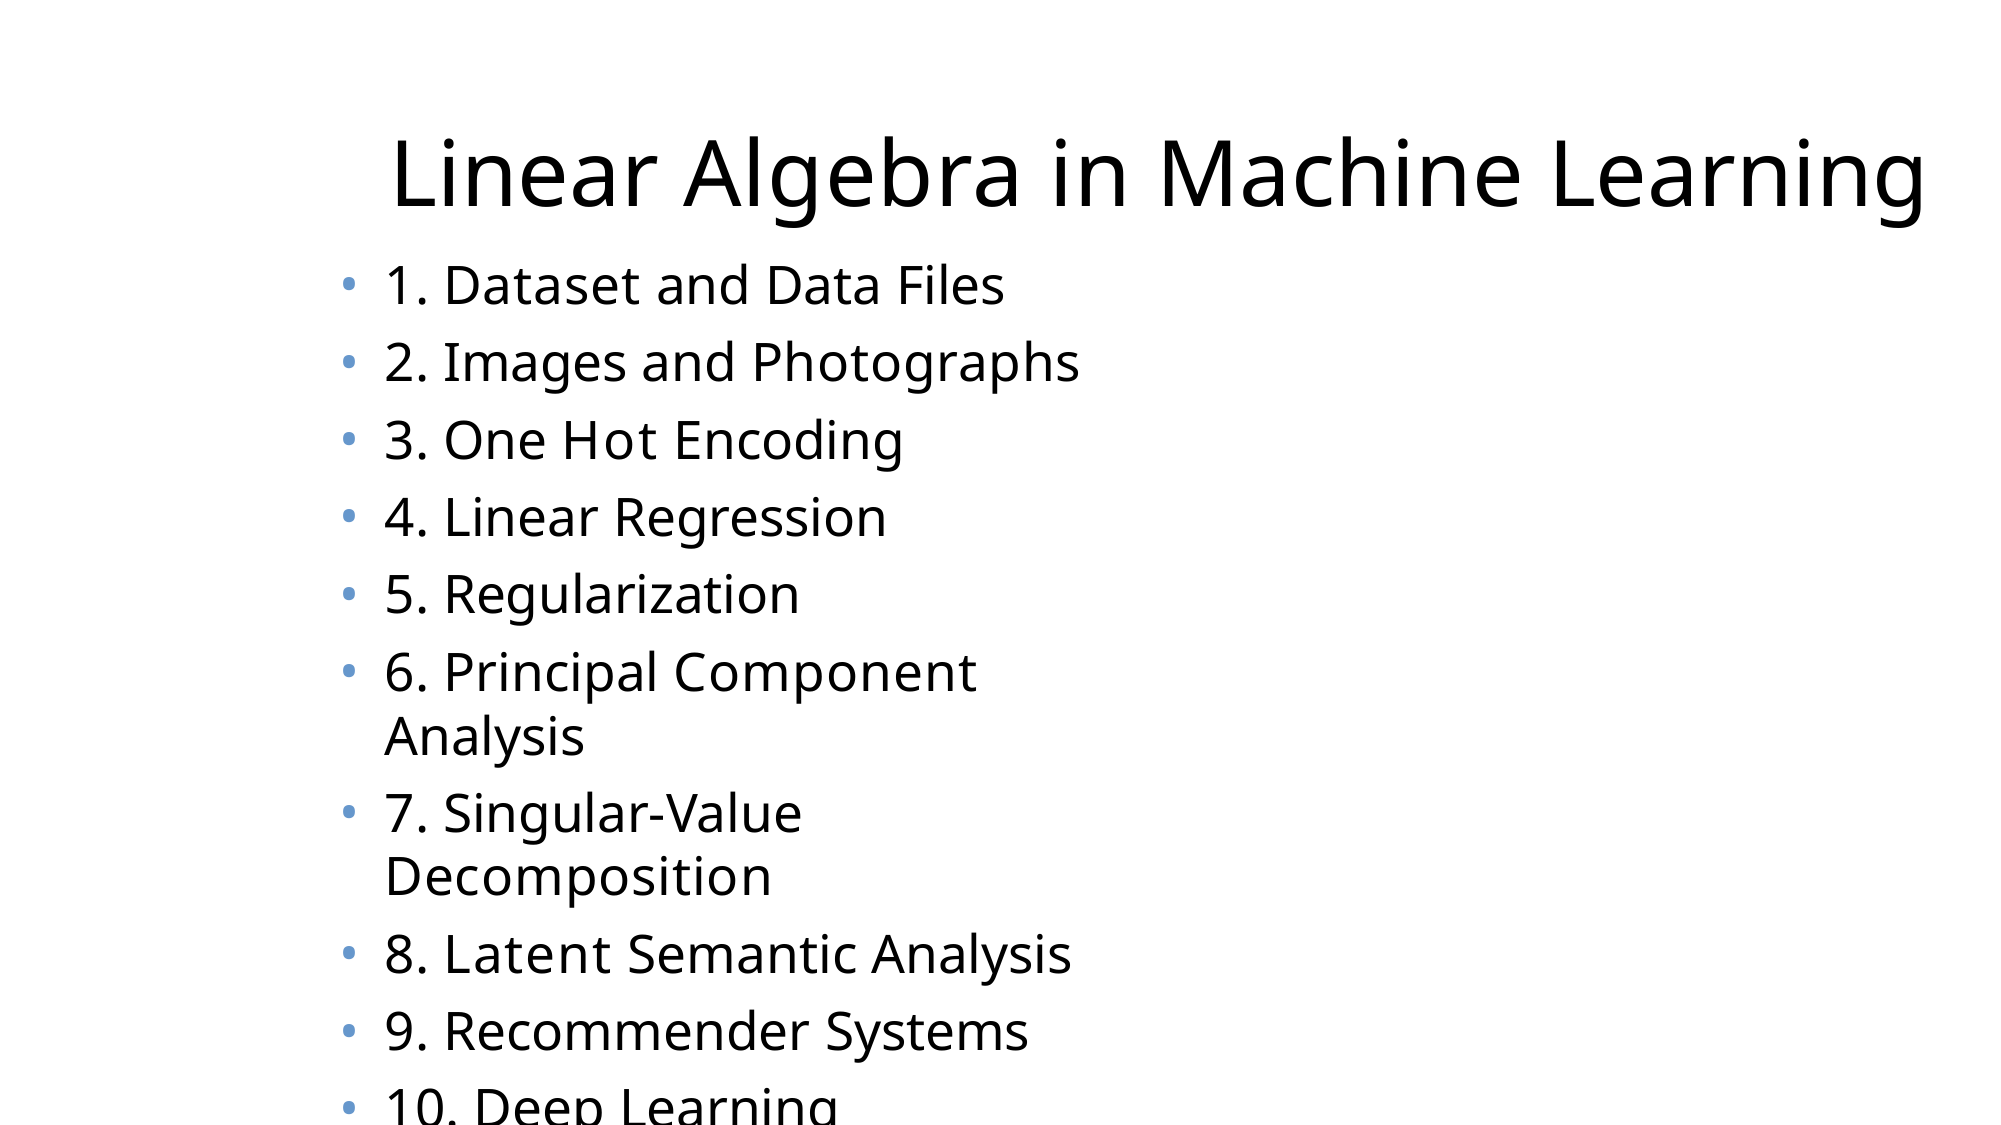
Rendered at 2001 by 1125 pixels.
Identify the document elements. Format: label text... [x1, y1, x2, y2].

title Linear Algebra in Machine Learning [387, 73, 2000, 264]
text_box 1. Dataset and Data Files 2. Images and Photographs 3. One Hot Encoding 4. Linear Regression 5. Regularization 6. Principal Component Analysis 7. Singular-Value Decomposition 8. Latent Semantic Analysis 9. Recommender Systems 10. Deep Learning [337, 235, 1175, 1125]
